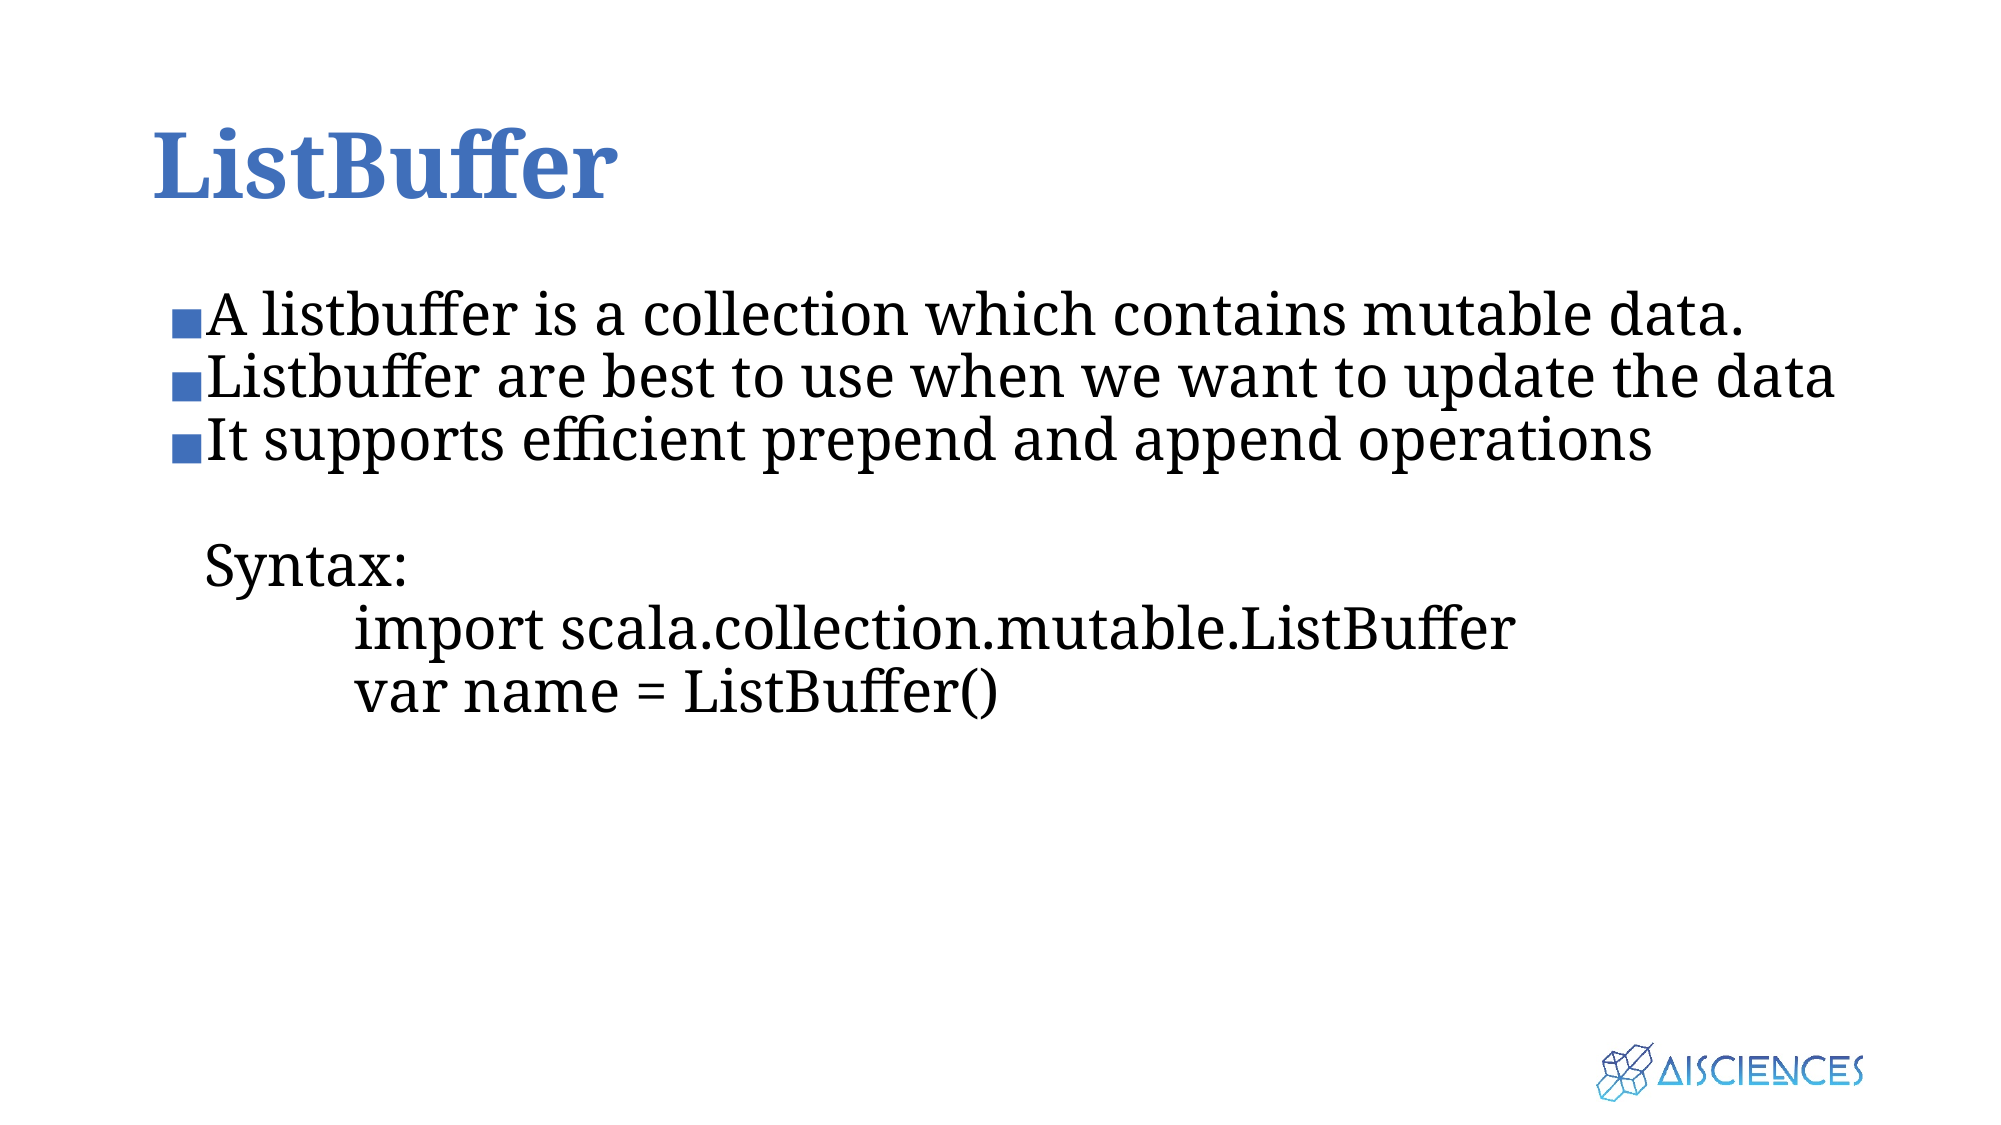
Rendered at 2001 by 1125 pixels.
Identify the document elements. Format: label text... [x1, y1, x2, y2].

title ListBuffer [137, 59, 1863, 278]
picture [1596, 1042, 1863, 1102]
list A listbuffer is a collection which contains mutable data. Listbuffer are best to use when we want to update the data It supports efficient prepend and append operations Syntax: import scala.collection.mutable.ListBuffer var name = ListBuffer() [152, 277, 1878, 949]
